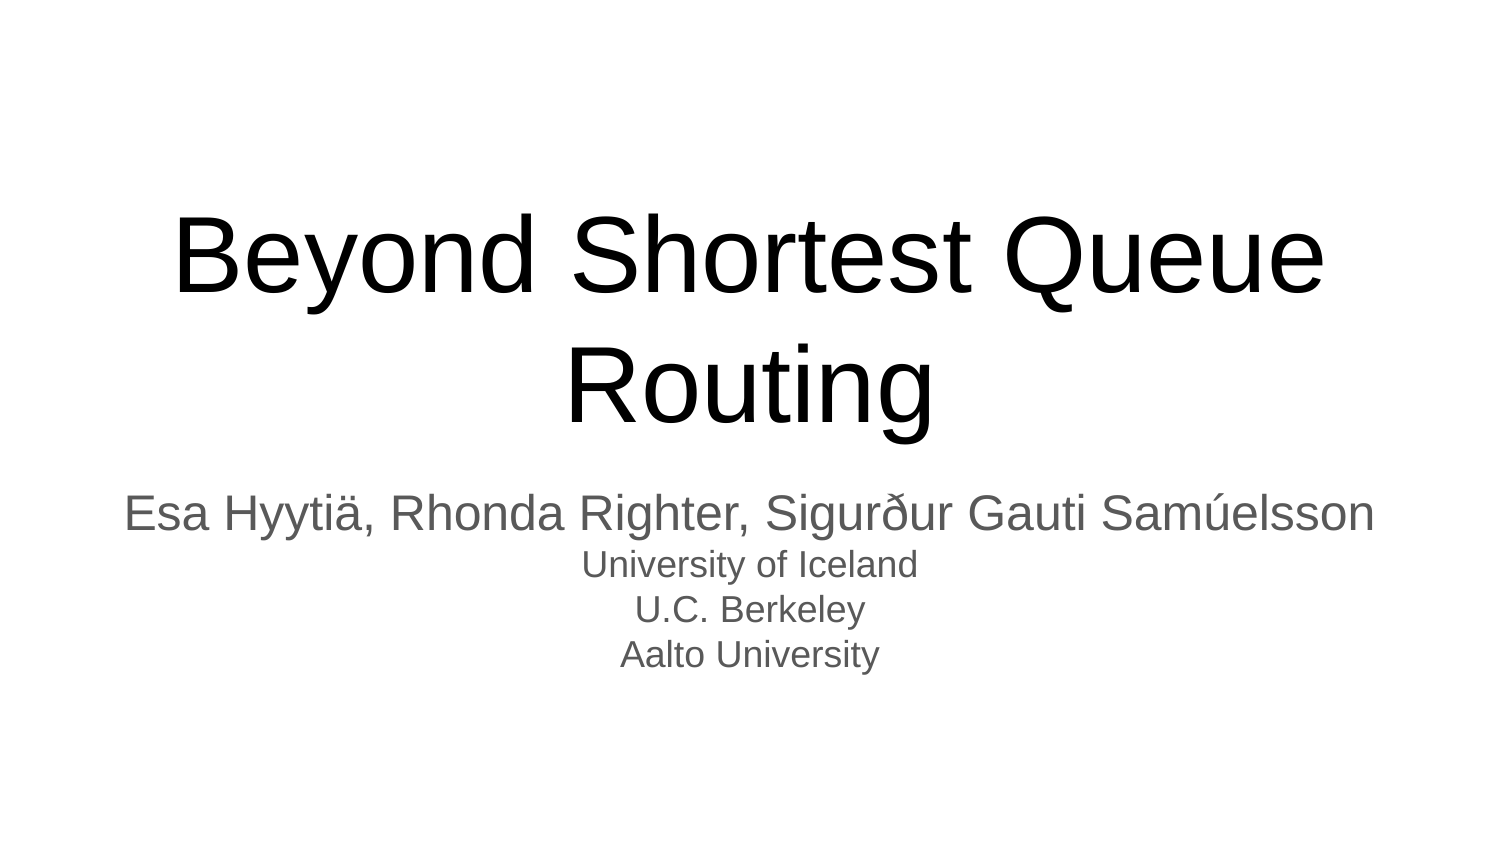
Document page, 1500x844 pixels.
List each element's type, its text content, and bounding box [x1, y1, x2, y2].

title Beyond Shortest Queue Routing [51, 122, 1449, 459]
subtitle Esa Hyytiä, Rhonda Righter, Sigurður Gauti Samúelsson University of Iceland U.C. Berkeley Aalto University [51, 464, 1449, 595]
